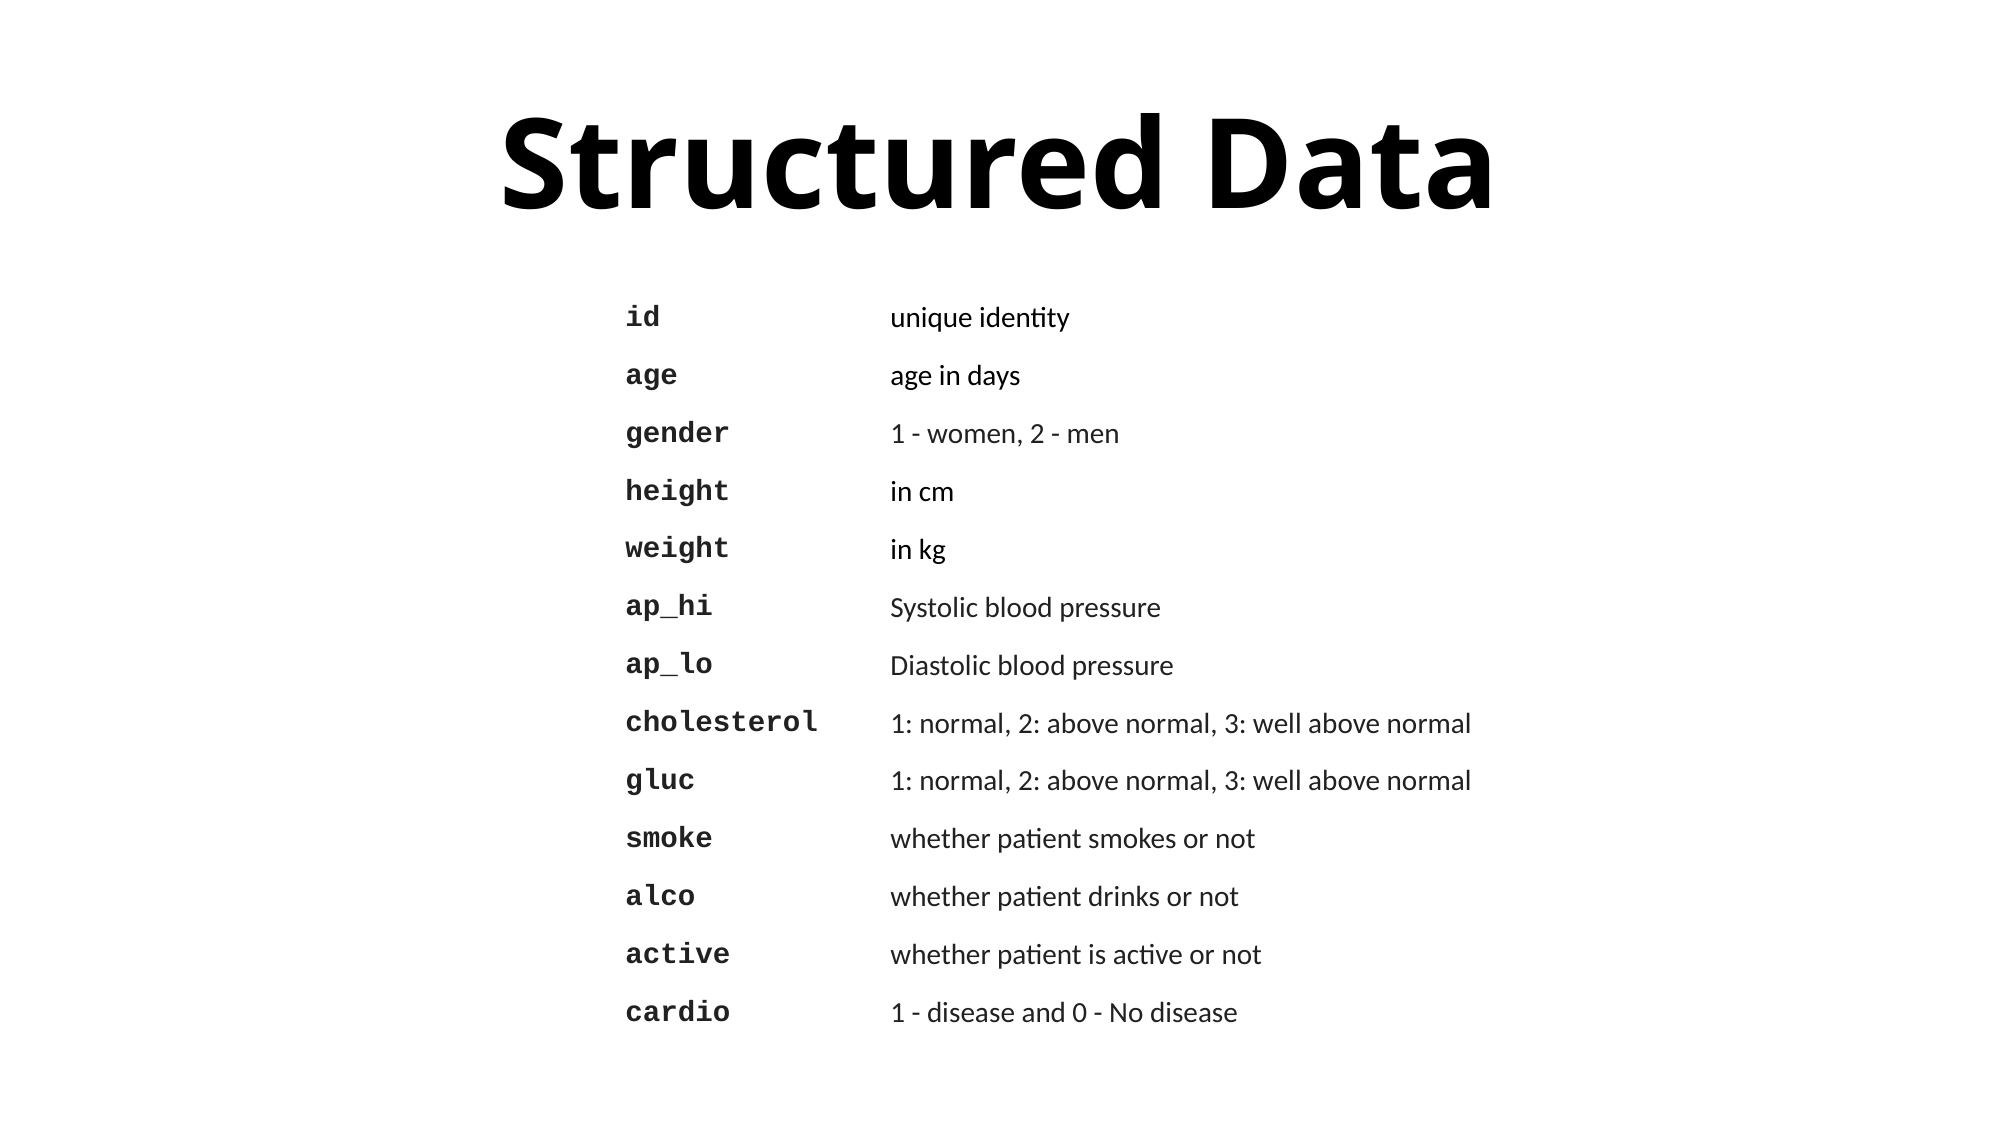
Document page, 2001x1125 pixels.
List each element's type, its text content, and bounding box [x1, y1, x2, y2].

table_cell active [624, 914, 889, 972]
table_cell alco [624, 856, 889, 914]
title Structured Data [137, 59, 1863, 278]
table_cell Systolic blood pressure [889, 567, 1687, 625]
table_cell age in days [889, 335, 1687, 393]
table_cell gluc [624, 740, 889, 798]
table_cell ap_lo [624, 625, 889, 682]
table_cell 1 - disease and 0 - No disease [889, 972, 1687, 1030]
table_cell weight [624, 509, 889, 567]
table_cell cholesterol [624, 682, 889, 740]
table_cell age [624, 335, 889, 393]
table_cell smoke [624, 798, 889, 856]
table_cell 1: normal, 2: above normal, 3: well above normal [889, 740, 1687, 798]
table_cell 1: normal, 2: above normal, 3: well above normal [889, 682, 1687, 740]
table_cell in cm [889, 451, 1687, 509]
table_cell Diastolic blood pressure [889, 625, 1687, 682]
table_cell whether patient is active or not [889, 914, 1687, 972]
table_cell cardio [624, 972, 889, 1030]
table_header id [624, 277, 889, 335]
table_cell ap_hi [624, 567, 889, 625]
table_header unique identity [889, 277, 1687, 335]
table_cell whether patient smokes or not [889, 798, 1687, 856]
table_cell whether patient drinks or not [889, 856, 1687, 914]
table_cell gender [624, 393, 889, 451]
table_cell height [624, 451, 889, 509]
table_cell in kg [889, 509, 1687, 567]
table_cell 1 - women, 2 - men [889, 393, 1687, 451]
